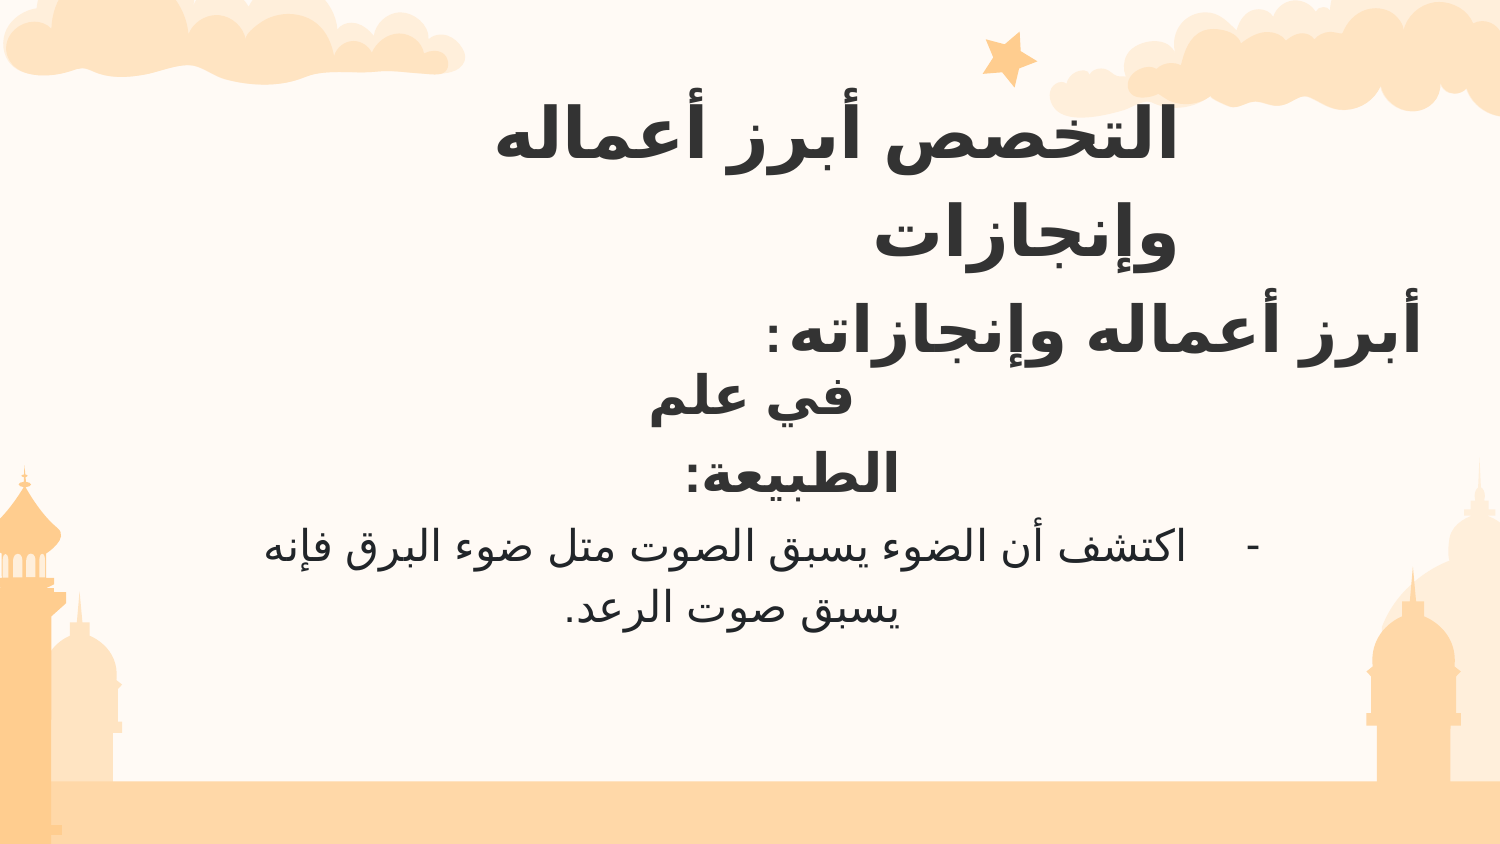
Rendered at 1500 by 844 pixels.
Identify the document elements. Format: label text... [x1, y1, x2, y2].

text_box اكتشف أن الضوء يسبق الصوت متل ضوء البرق فإنه يسبق صوت الرعد. [196, 495, 1304, 657]
text_box أبرز أعماله وإنجازاته : [746, 261, 1440, 356]
title التخصص أبرز أعماله وإنجازات [303, 60, 1197, 199]
text_box في علم الطبيعة: [424, 332, 917, 518]
